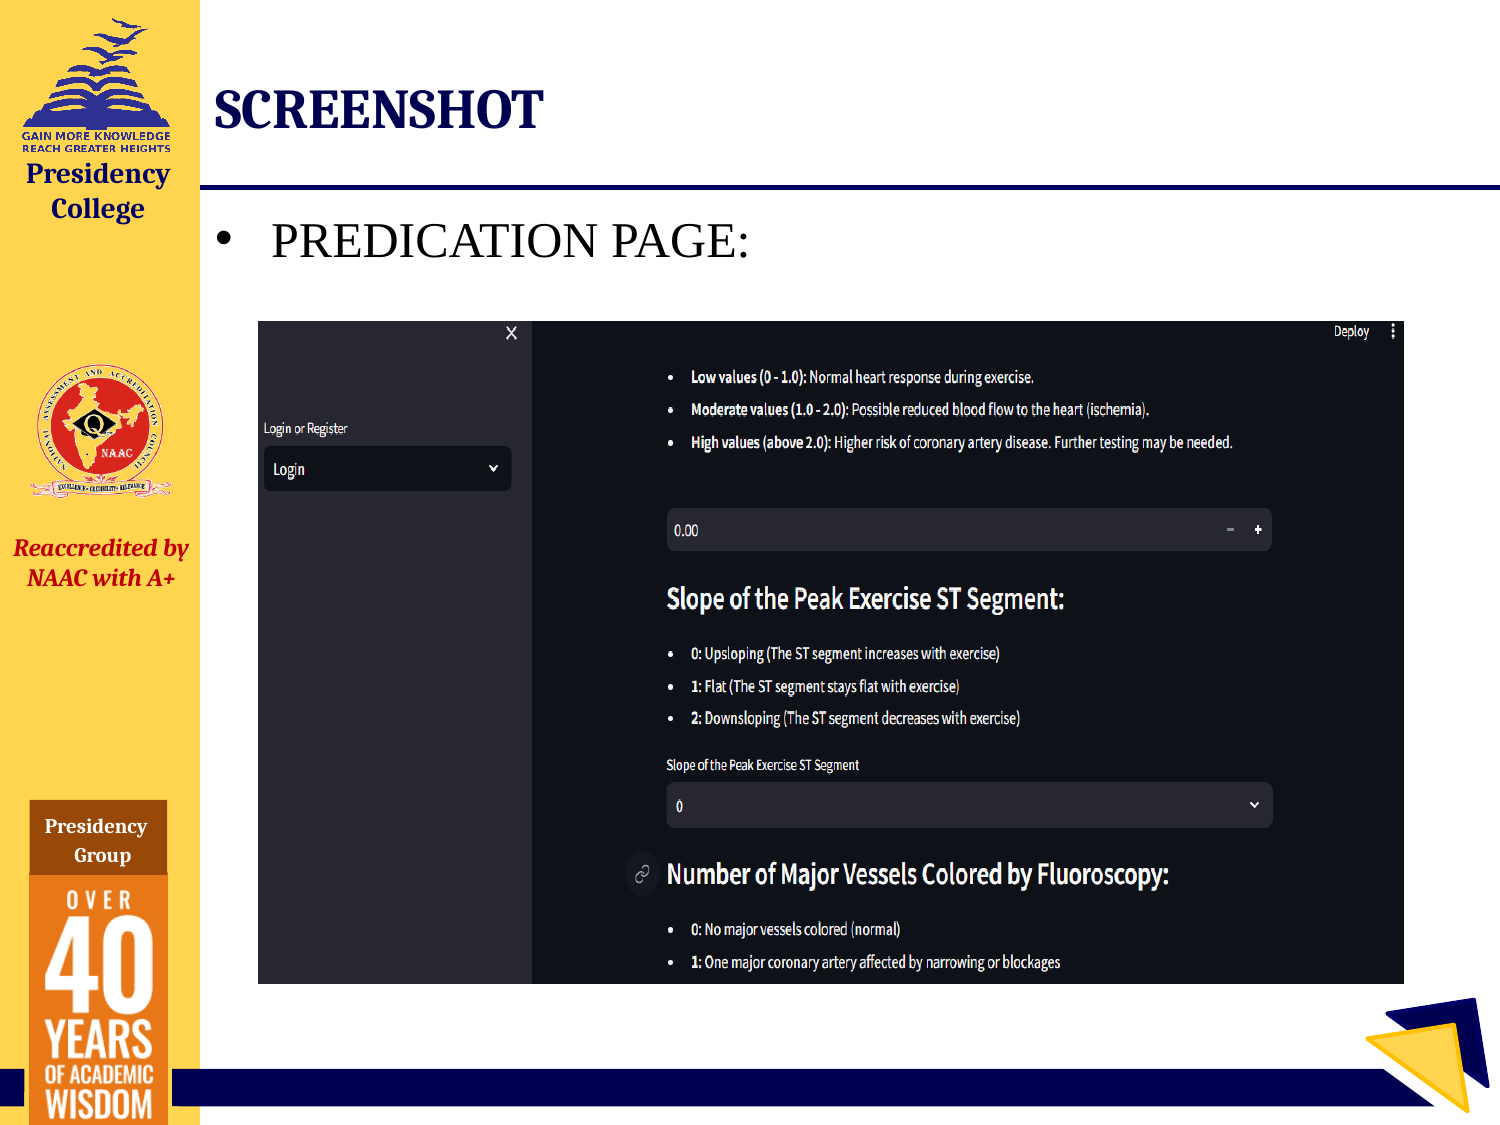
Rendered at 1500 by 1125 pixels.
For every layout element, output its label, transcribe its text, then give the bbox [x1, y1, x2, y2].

picture [24, 362, 179, 501]
list PREDICATION PAGE: [200, 200, 1463, 1063]
title SCREENSHOT [200, 37, 1463, 175]
picture [22, 18, 170, 152]
picture [29, 875, 168, 1125]
picture [258, 321, 1405, 984]
